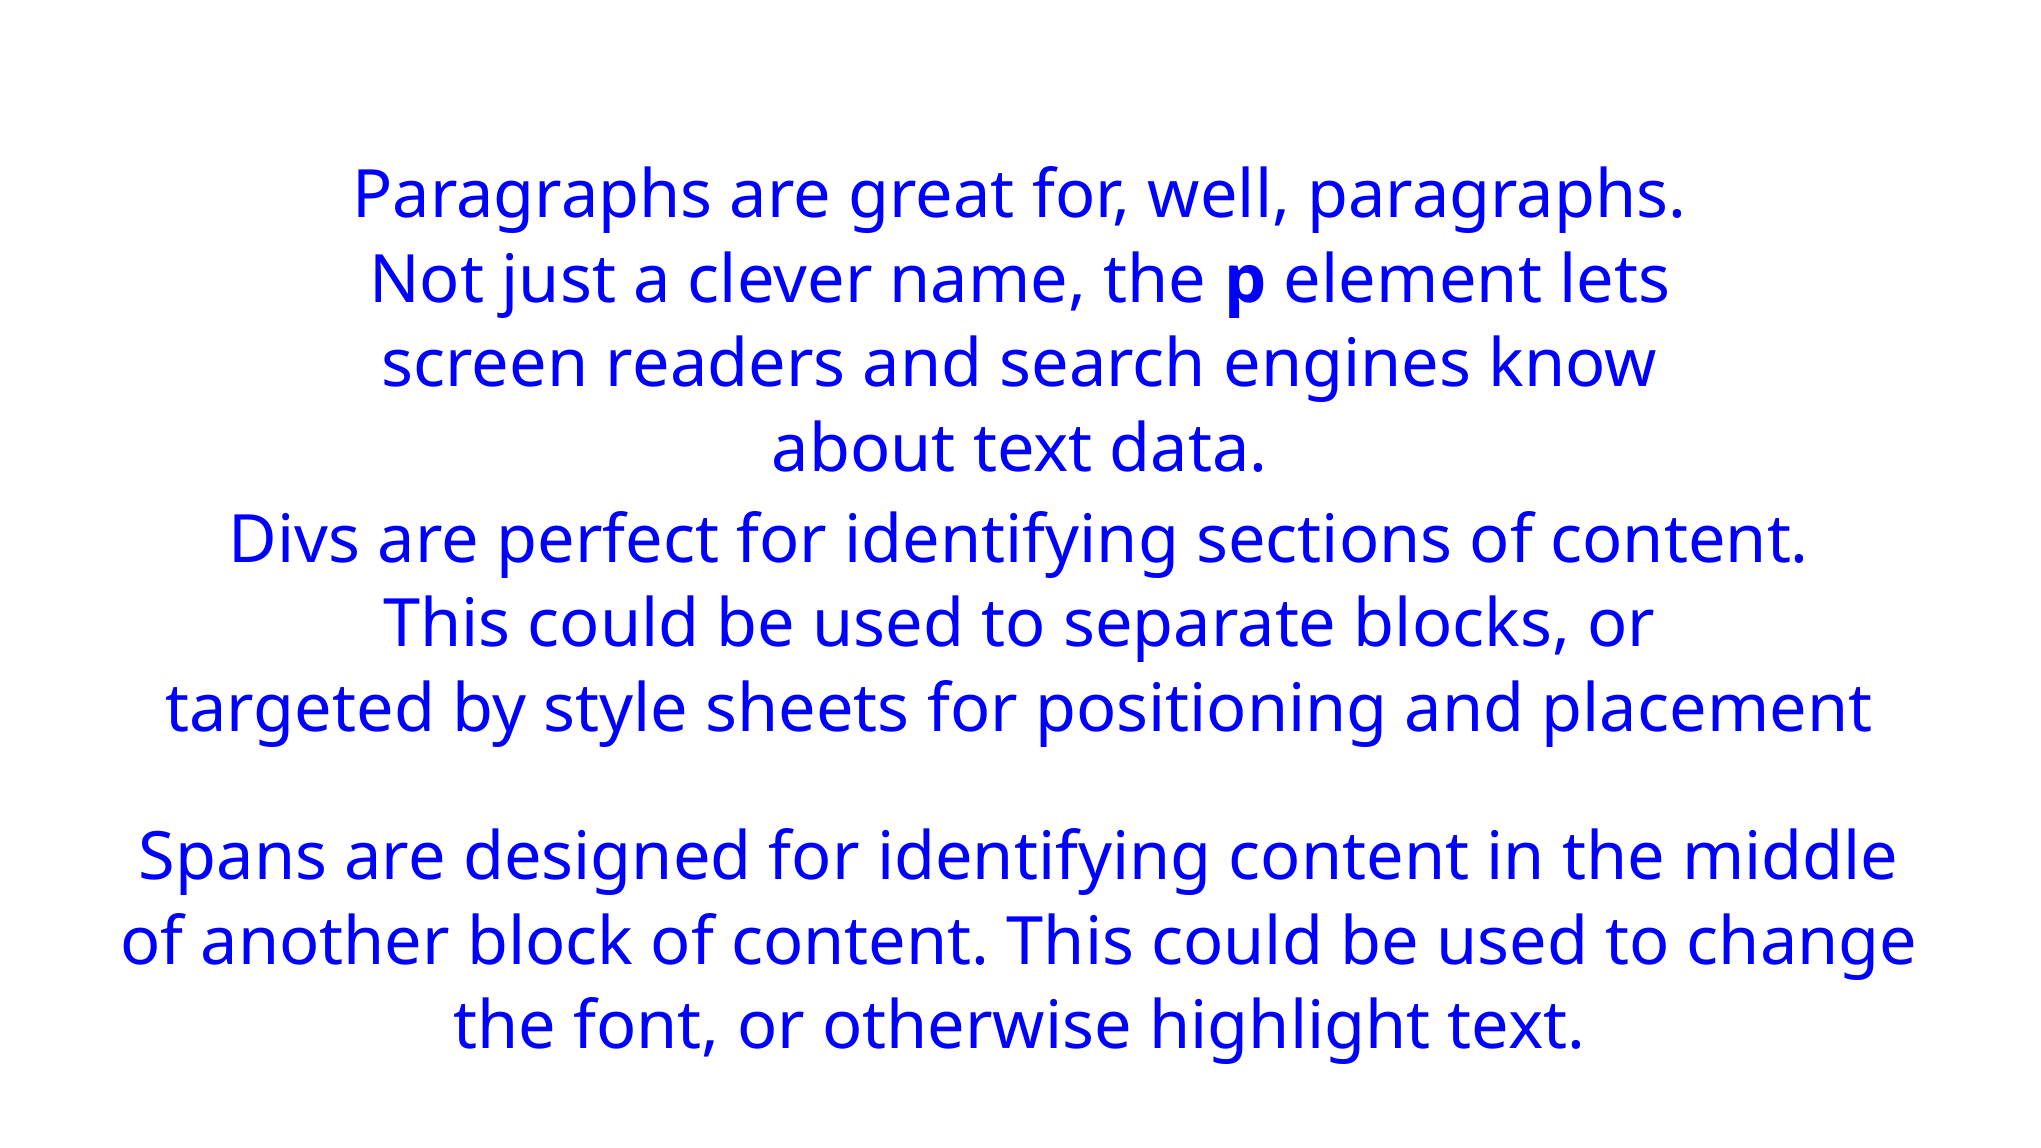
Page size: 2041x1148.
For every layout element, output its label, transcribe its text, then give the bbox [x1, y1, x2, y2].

text_box Paragraphs are great for, well, paragraphs. Not just a clever name, the p element lets screen readers and search engines know about text data. [322, 136, 1718, 480]
text_box Divs are perfect for identifying sections of content. This could be used to separate blocks, or targeted by style sheets for positioning and placement [135, 480, 1905, 770]
text_box Spans are designed for identifying content in the middle of another block of content. This could be used to change the font, or otherwise highlight text. [90, 798, 1950, 1088]
